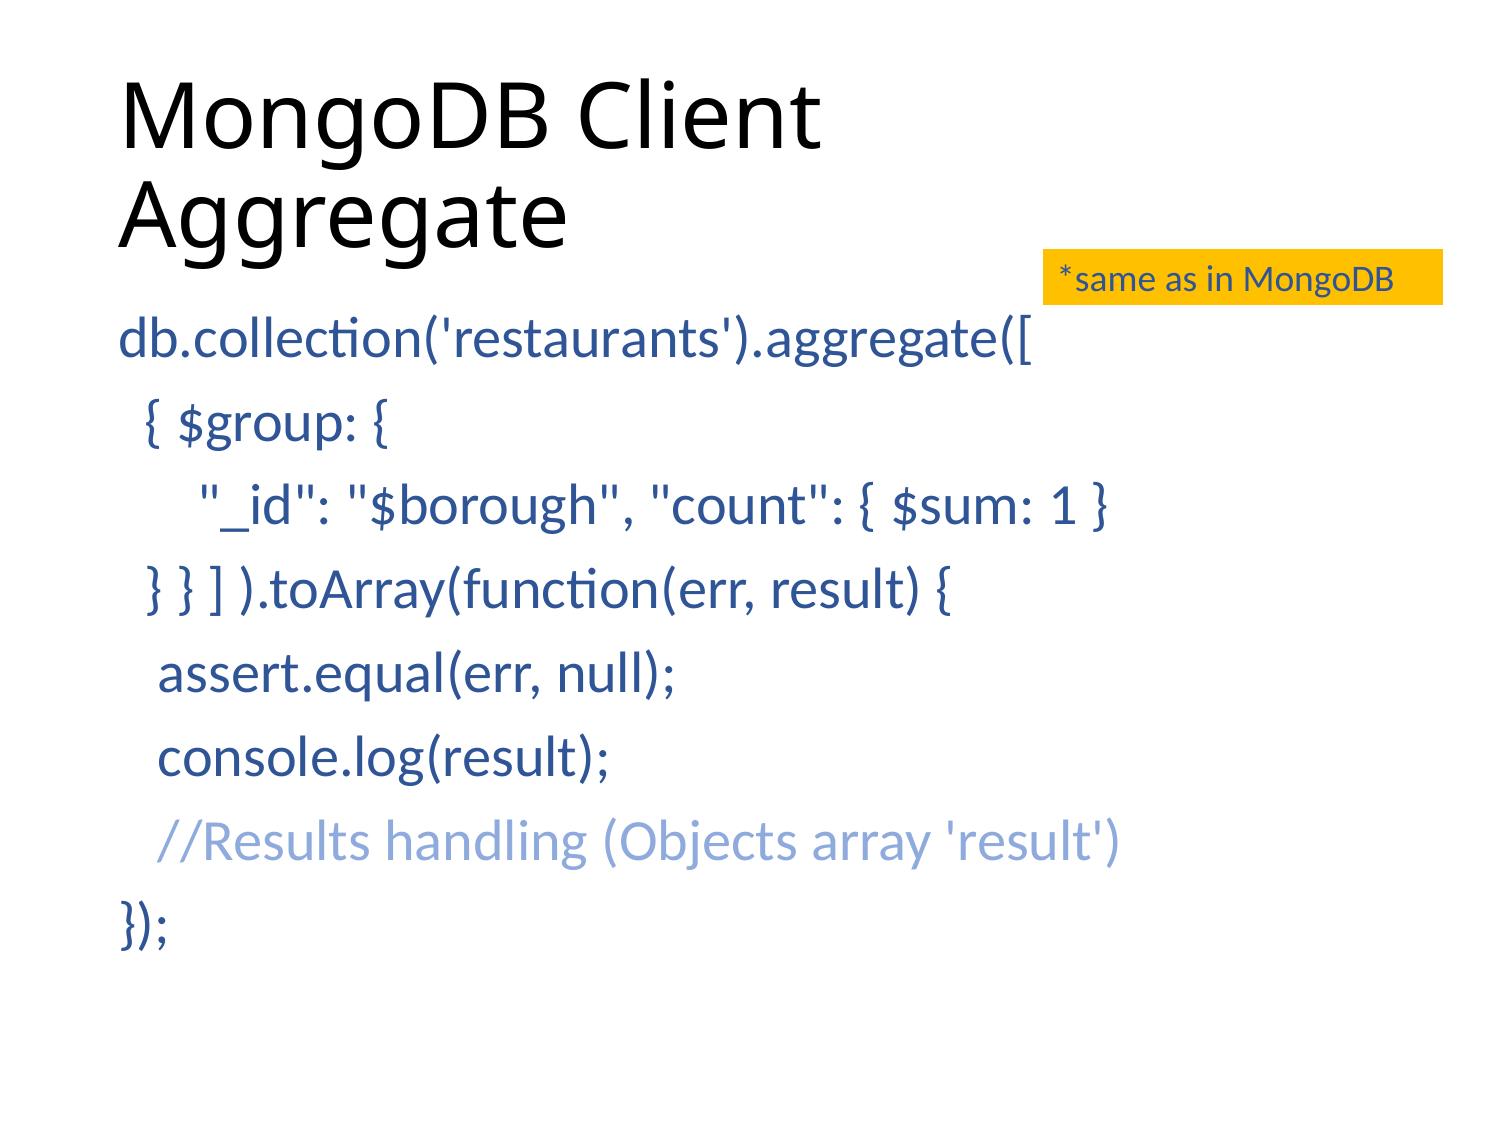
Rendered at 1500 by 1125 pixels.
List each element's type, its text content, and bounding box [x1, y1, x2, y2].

list db.collection('restaurants').aggregate([ { $group: { "_id": "$borough", "count": { $sum: 1 } } } ] ).toArray(function(err, result) { assert.equal(err, null); console.log(result); //Results handling (Objects array 'result') }); [103, 299, 1397, 1014]
text_box *same as in MongoDB [1040, 245, 1446, 308]
title MongoDB Client Aggregate [103, 59, 1397, 278]
